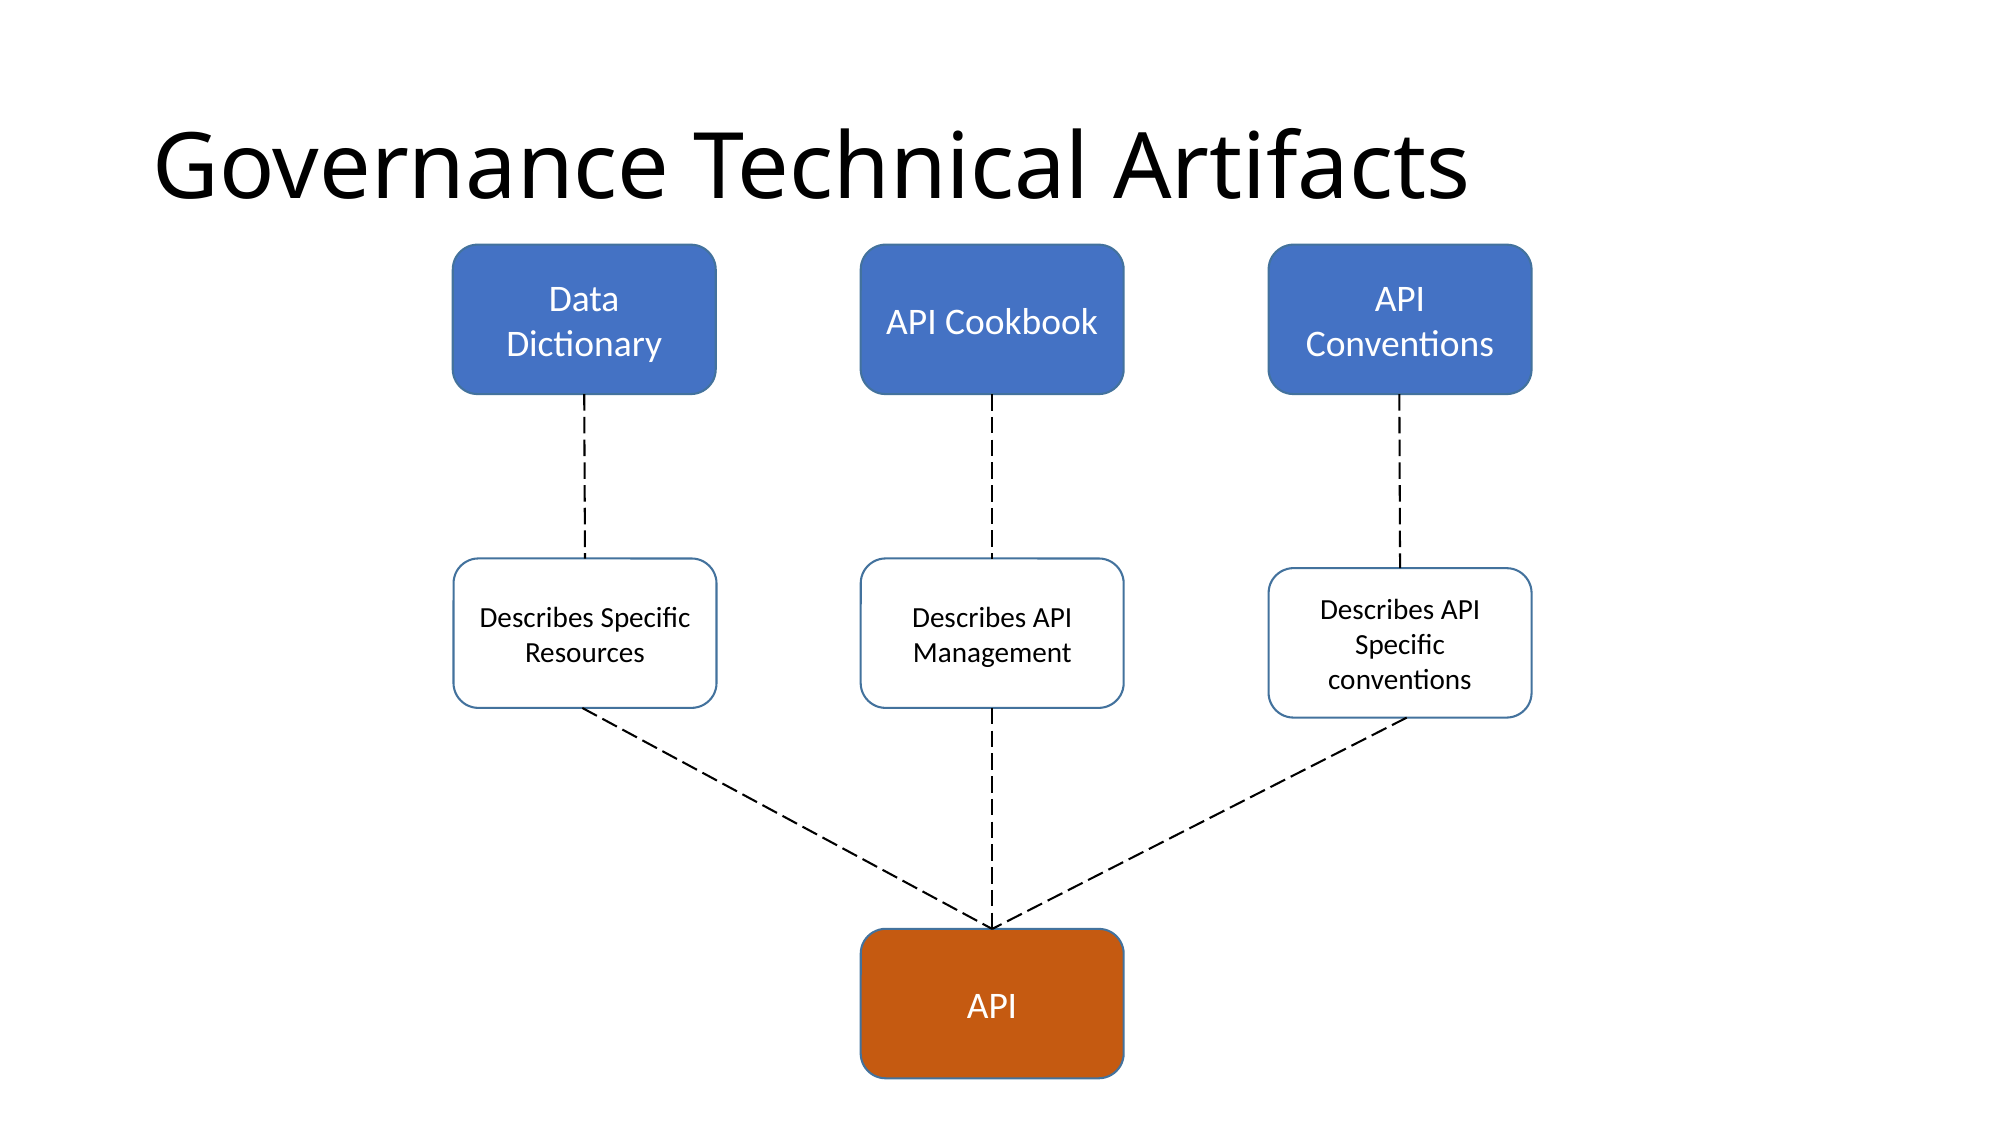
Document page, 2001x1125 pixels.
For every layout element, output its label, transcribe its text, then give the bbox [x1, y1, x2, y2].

title Governance Technical Artifacts [137, 59, 1863, 278]
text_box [452, 244, 1532, 1079]
